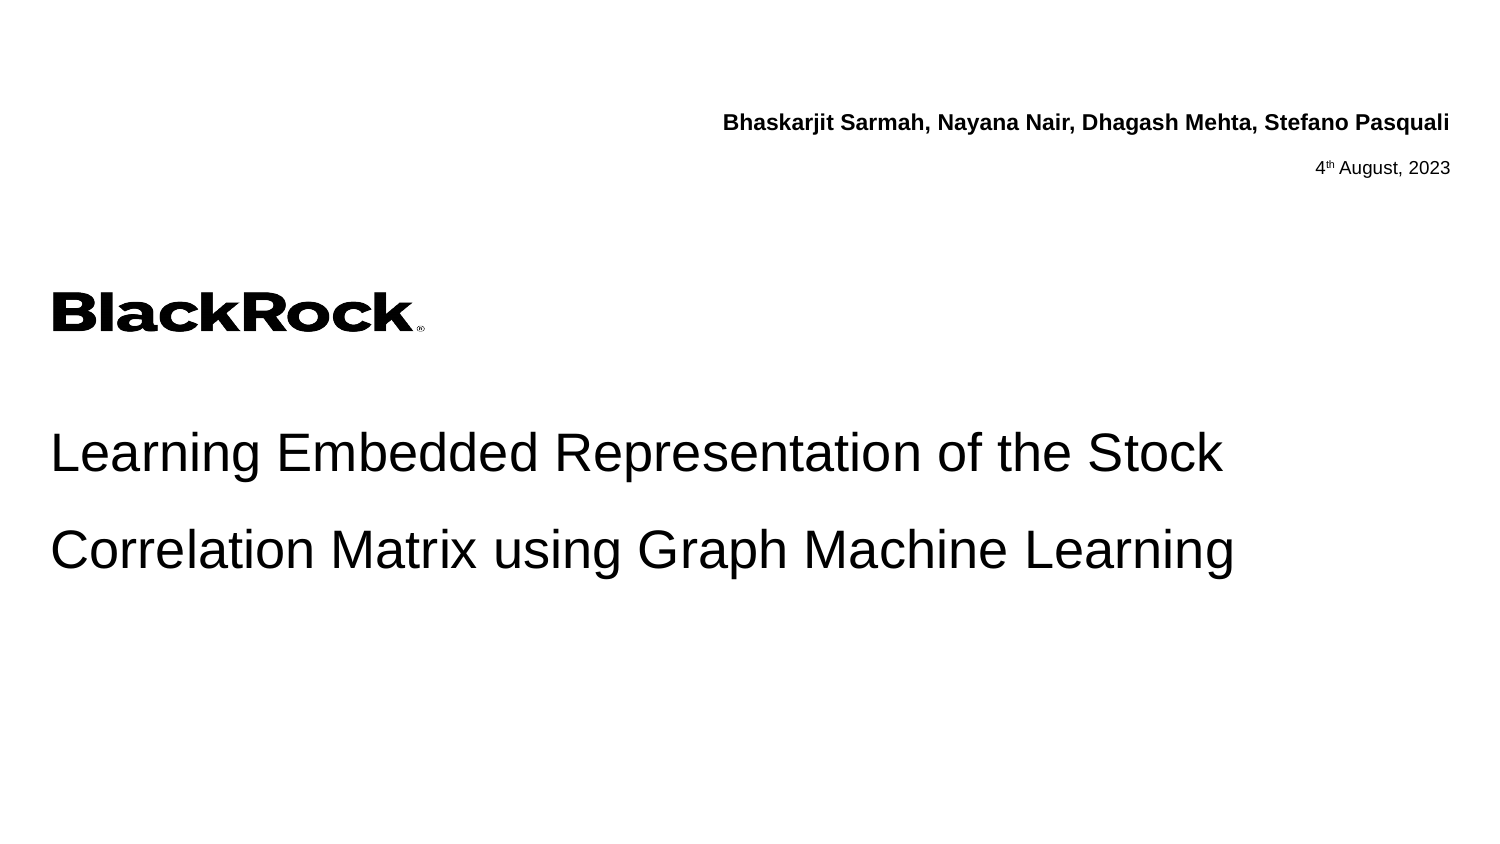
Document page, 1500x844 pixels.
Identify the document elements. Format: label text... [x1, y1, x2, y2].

picture [53, 292, 425, 332]
title Learning Embedded Representation of the Stock Correlation Matrix using Graph Machine Learning [50, 384, 1392, 582]
list Bhaskarjit Sarmah, Nayana Nair, Dhagash Mehta, Stefano Pasquali [445, 93, 1451, 136]
list 4th August, 2023 [445, 155, 1451, 198]
